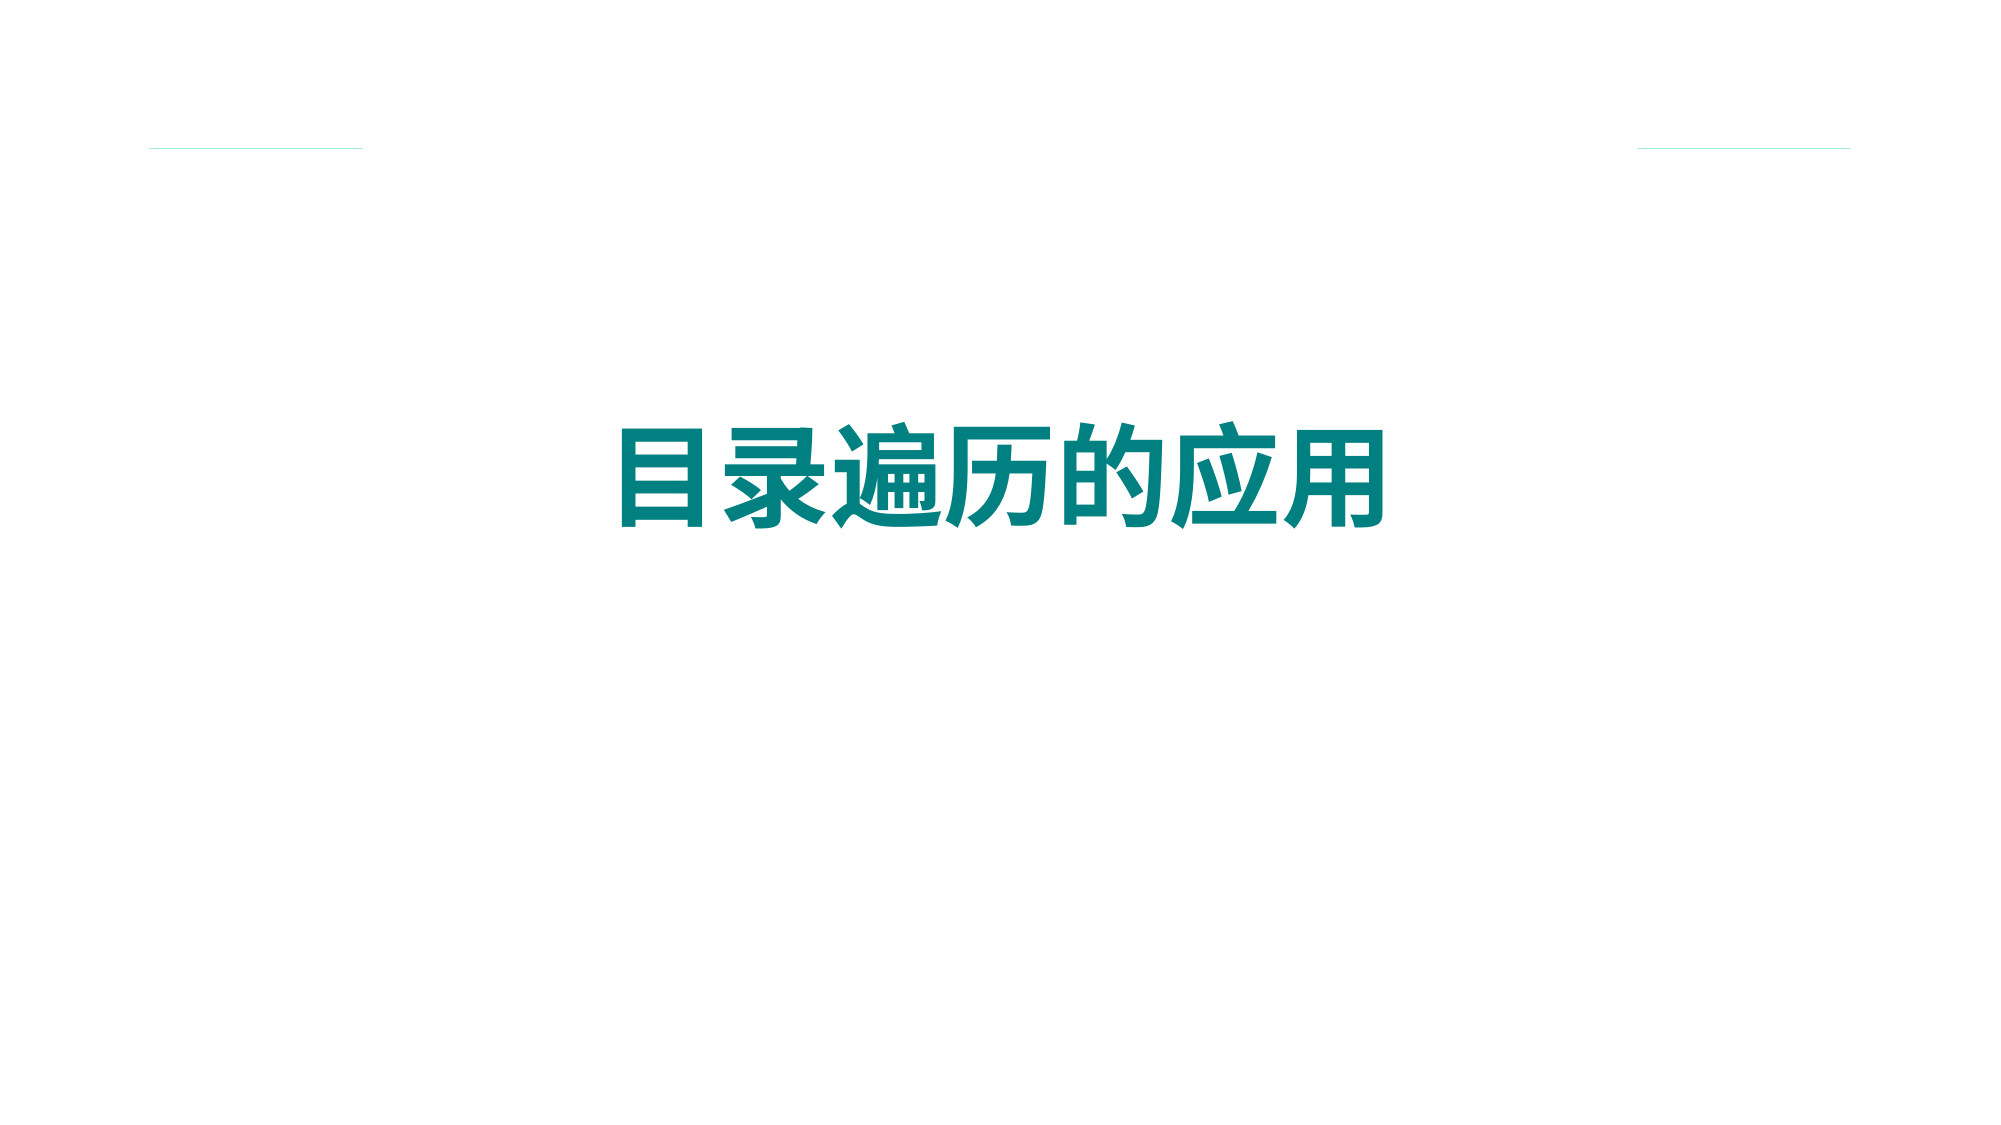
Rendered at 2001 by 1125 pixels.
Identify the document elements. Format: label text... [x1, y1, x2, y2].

title 目录遍历的应用 [326, 302, 1674, 646]
